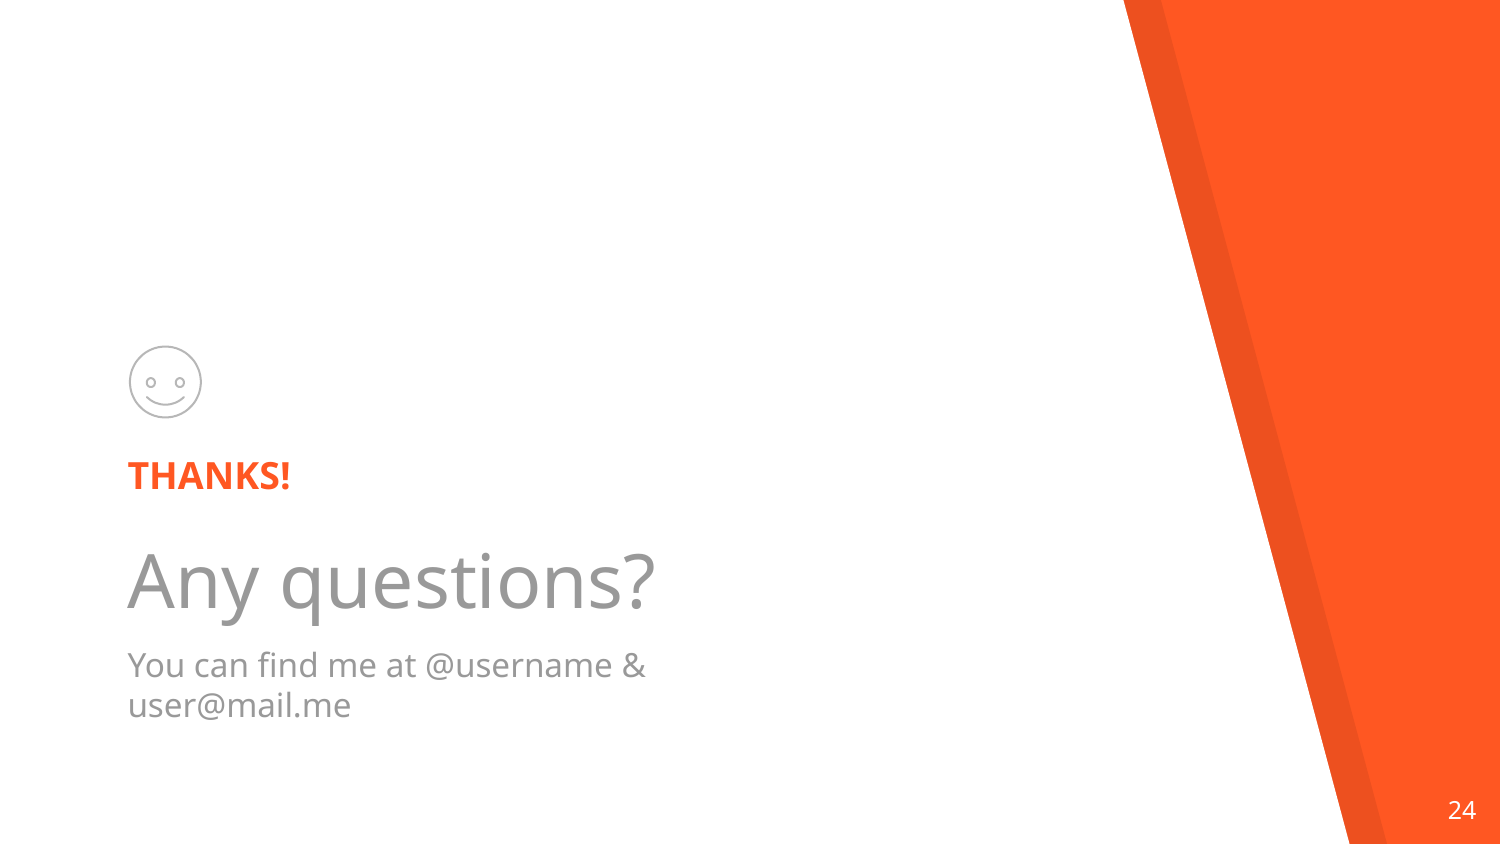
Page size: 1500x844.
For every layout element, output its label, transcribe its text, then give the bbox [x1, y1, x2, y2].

subtitle Any questions? [112, 519, 856, 629]
list You can find me at @username & user@mail.me [112, 629, 856, 795]
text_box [129, 346, 202, 418]
slide_number ‹#› [1401, 779, 1492, 844]
title THANKS! [112, 322, 856, 513]
